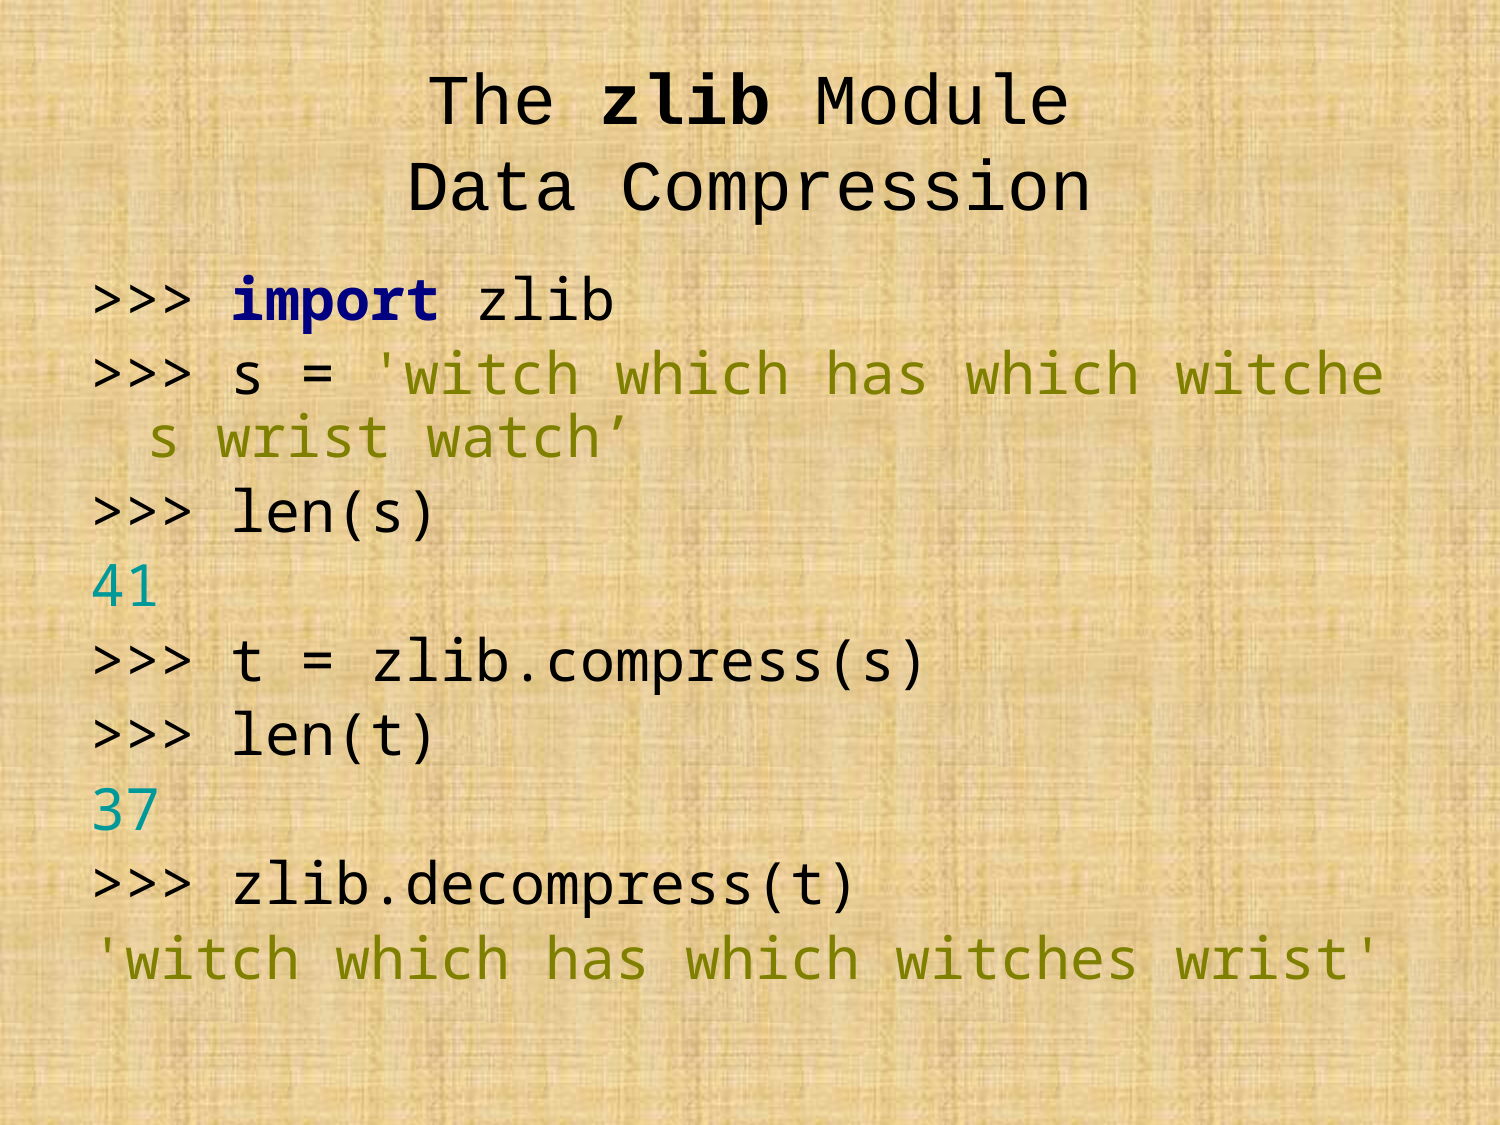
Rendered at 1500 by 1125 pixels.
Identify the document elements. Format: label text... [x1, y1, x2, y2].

list >>> import zlib >>> s = 'witch which has which witches wrist watch’ >>> len(s) 41 >>> t = zlib.compress(s) >>> len(t) 37 >>> zlib.decompress(t) 'witch which has which witches wrist' [75, 262, 1425, 1005]
title The zlib Module Data Compression [75, 45, 1425, 233]
picture [0, 0, 1500, 1125]
